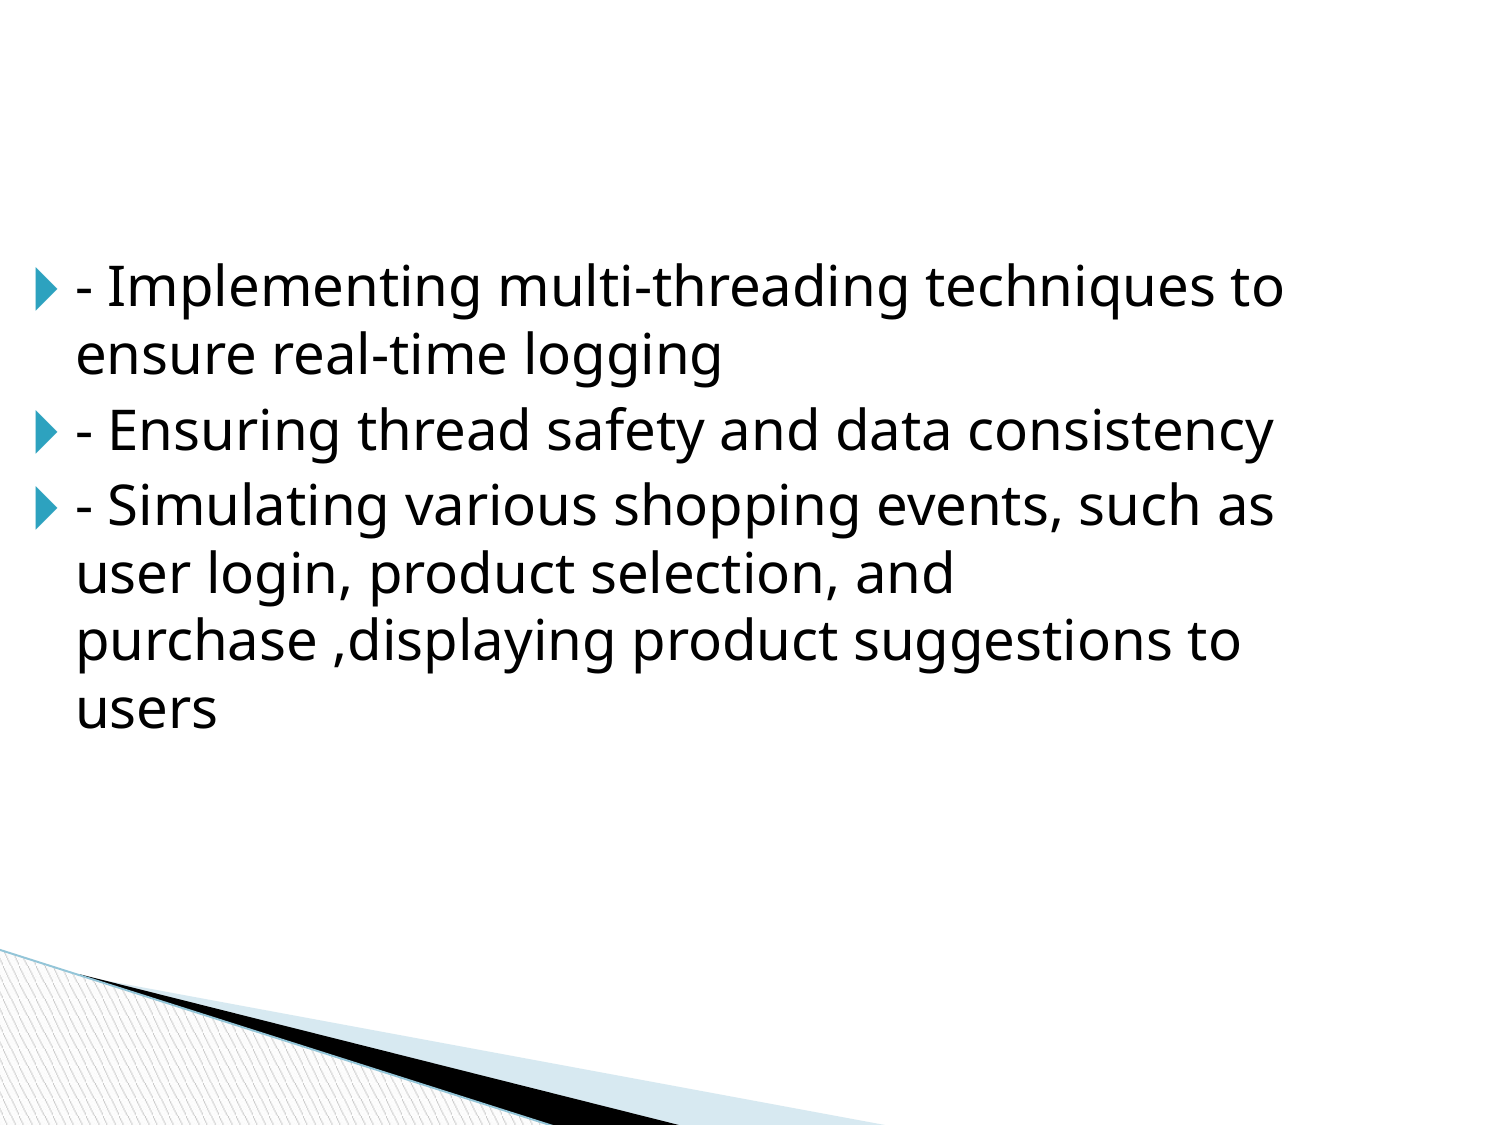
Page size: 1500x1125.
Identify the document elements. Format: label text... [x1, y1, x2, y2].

list - Implementing multi-threading techniques to ensure real-time logging - Ensuring thread safety and data consistency - Simulating various shopping events, such as user login, product selection, and purchase ,displaying product suggestions to users [0, 242, 1350, 986]
